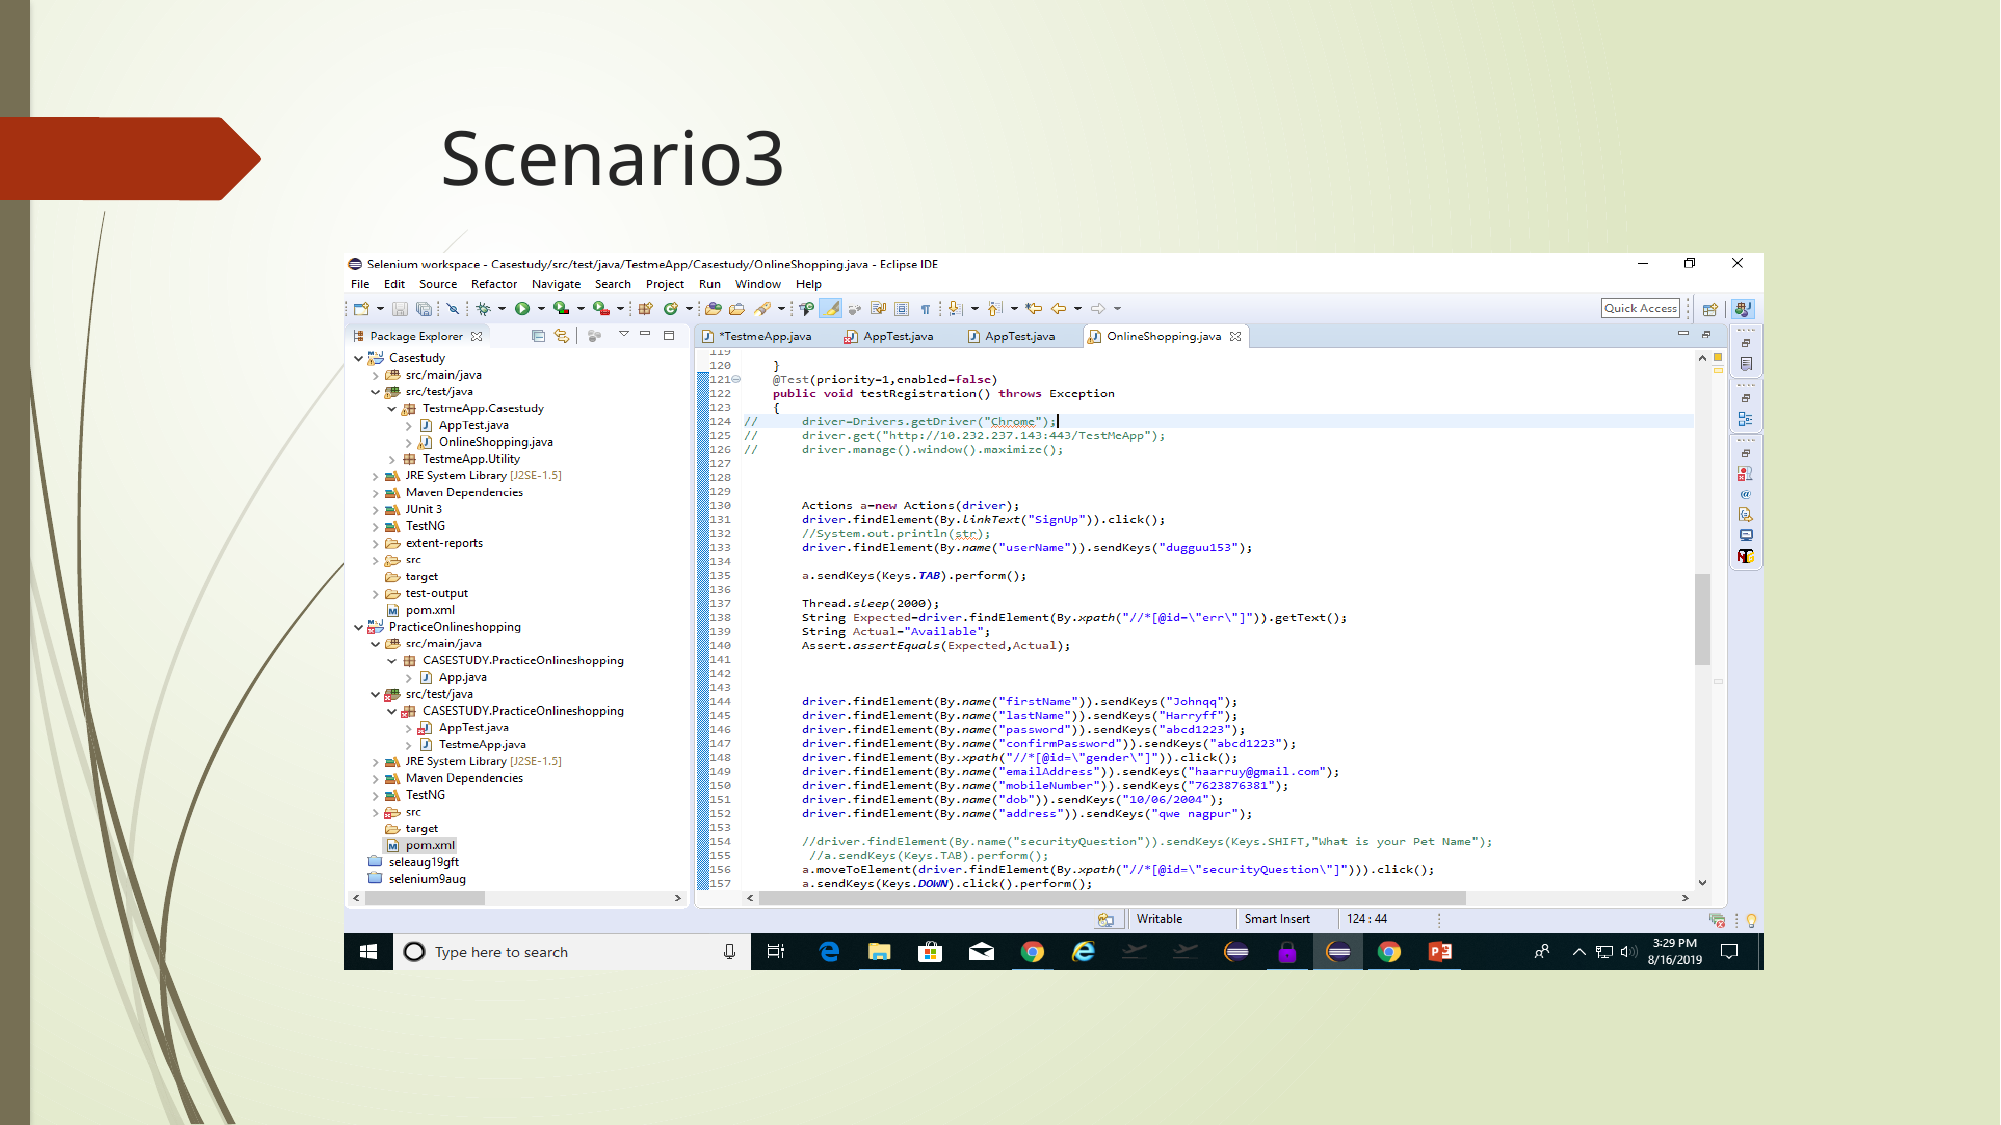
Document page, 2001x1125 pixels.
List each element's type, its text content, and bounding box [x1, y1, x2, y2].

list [343, 253, 1764, 971]
title Scenario3 [425, 102, 1888, 313]
